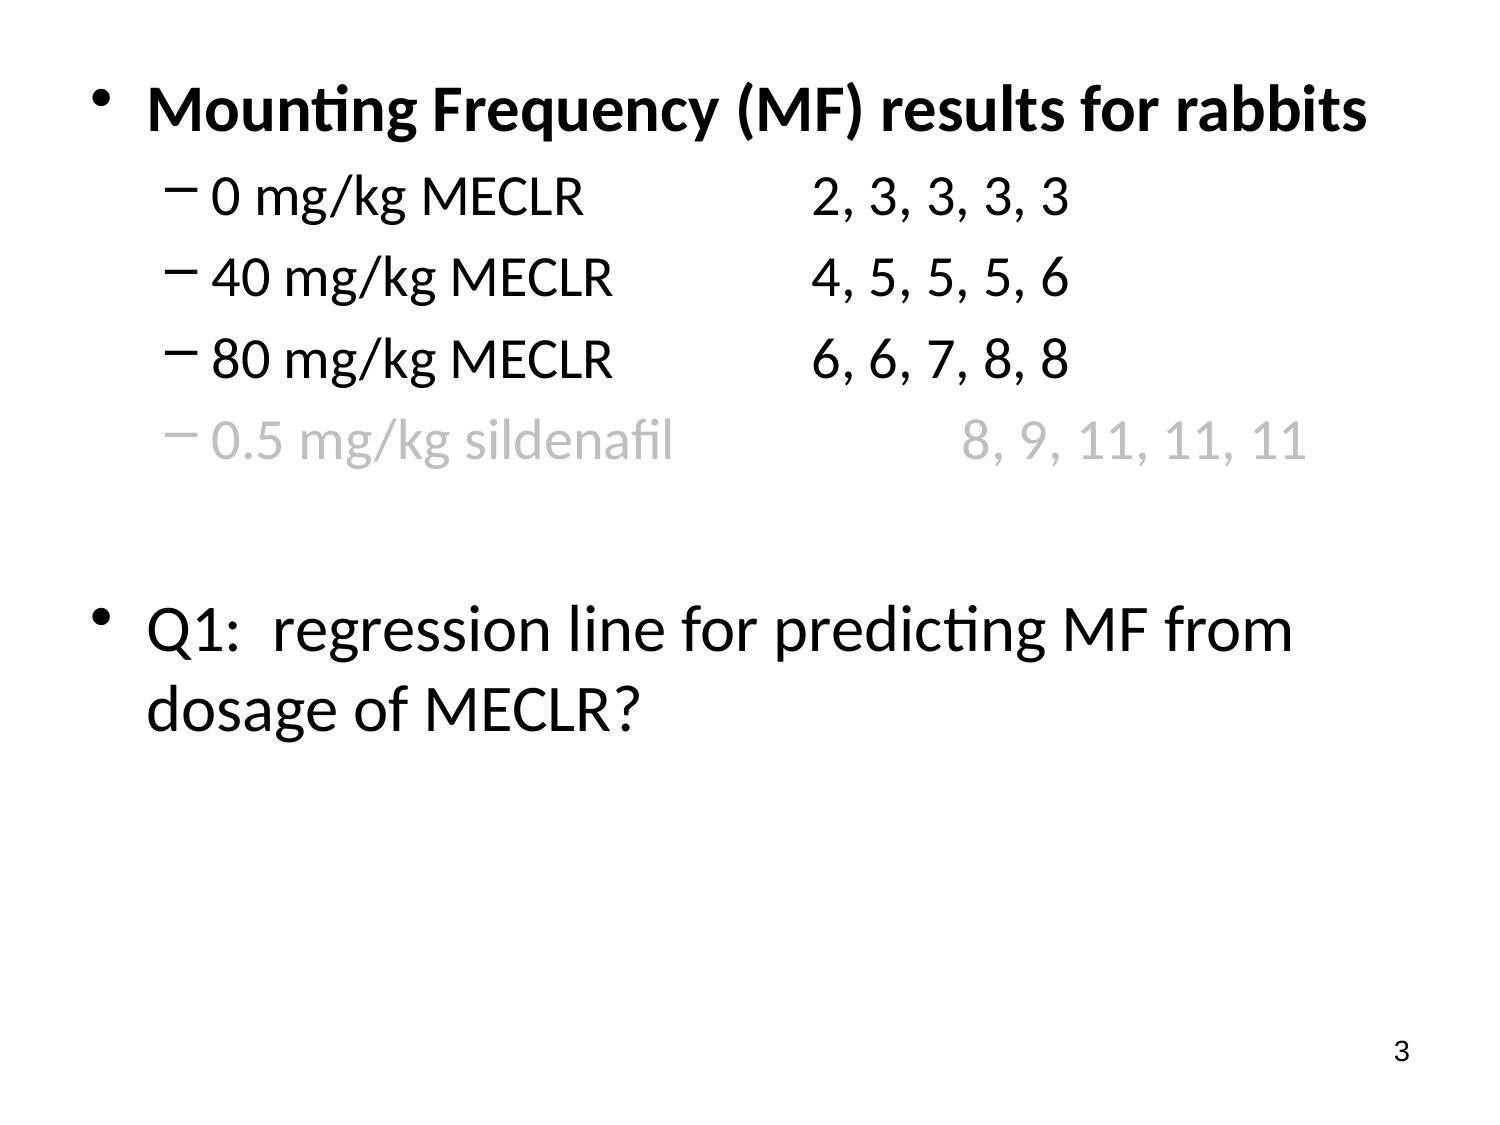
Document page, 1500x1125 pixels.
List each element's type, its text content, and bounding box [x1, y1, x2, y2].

list Mounting Frequency (MF) results for rabbits 0 mg/kg MECLR 2, 3, 3, 3, 3 40 mg/kg MECLR 4, 5, 5, 5, 6 80 mg/kg MECLR 6, 6, 7, 8, 8 0.5 mg/kg sildenafil 8, 9, 11, 11, 11 Q1: regression line for predicting MF from dosage of MECLR? [75, 57, 1425, 1013]
slide_number 3 [1074, 1024, 1426, 1103]
